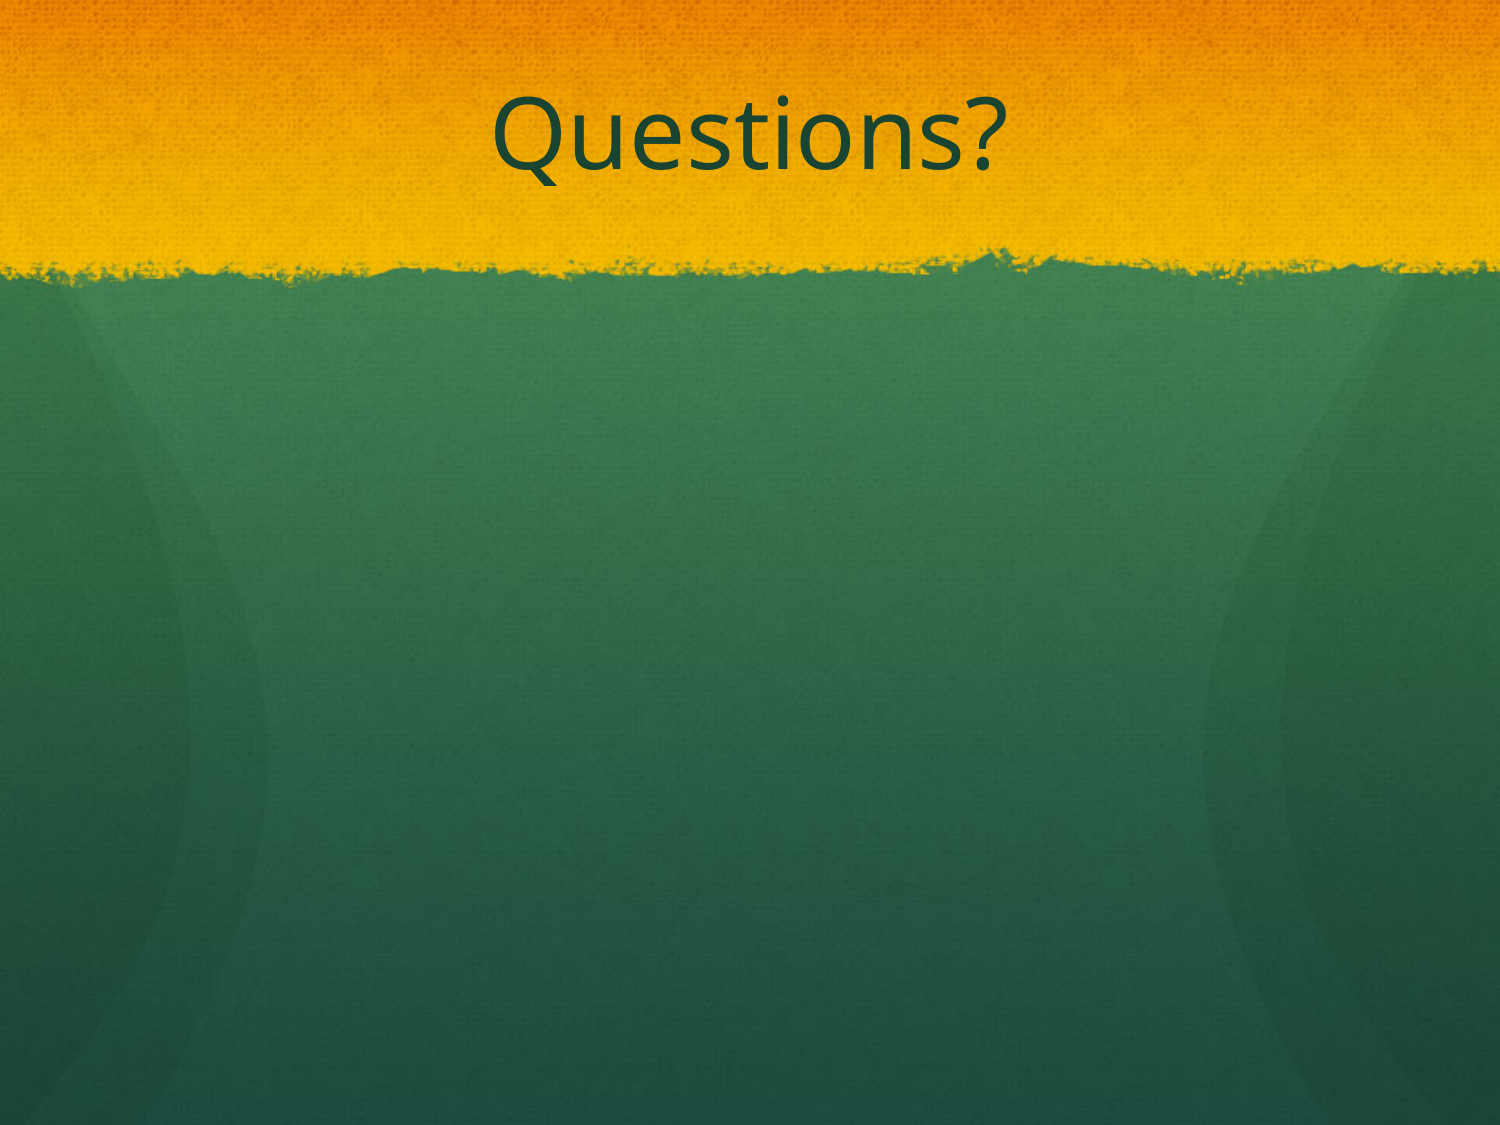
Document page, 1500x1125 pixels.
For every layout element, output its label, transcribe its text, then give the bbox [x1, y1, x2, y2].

picture [0, 0, 1500, 1125]
title Questions? [125, 13, 1375, 246]
